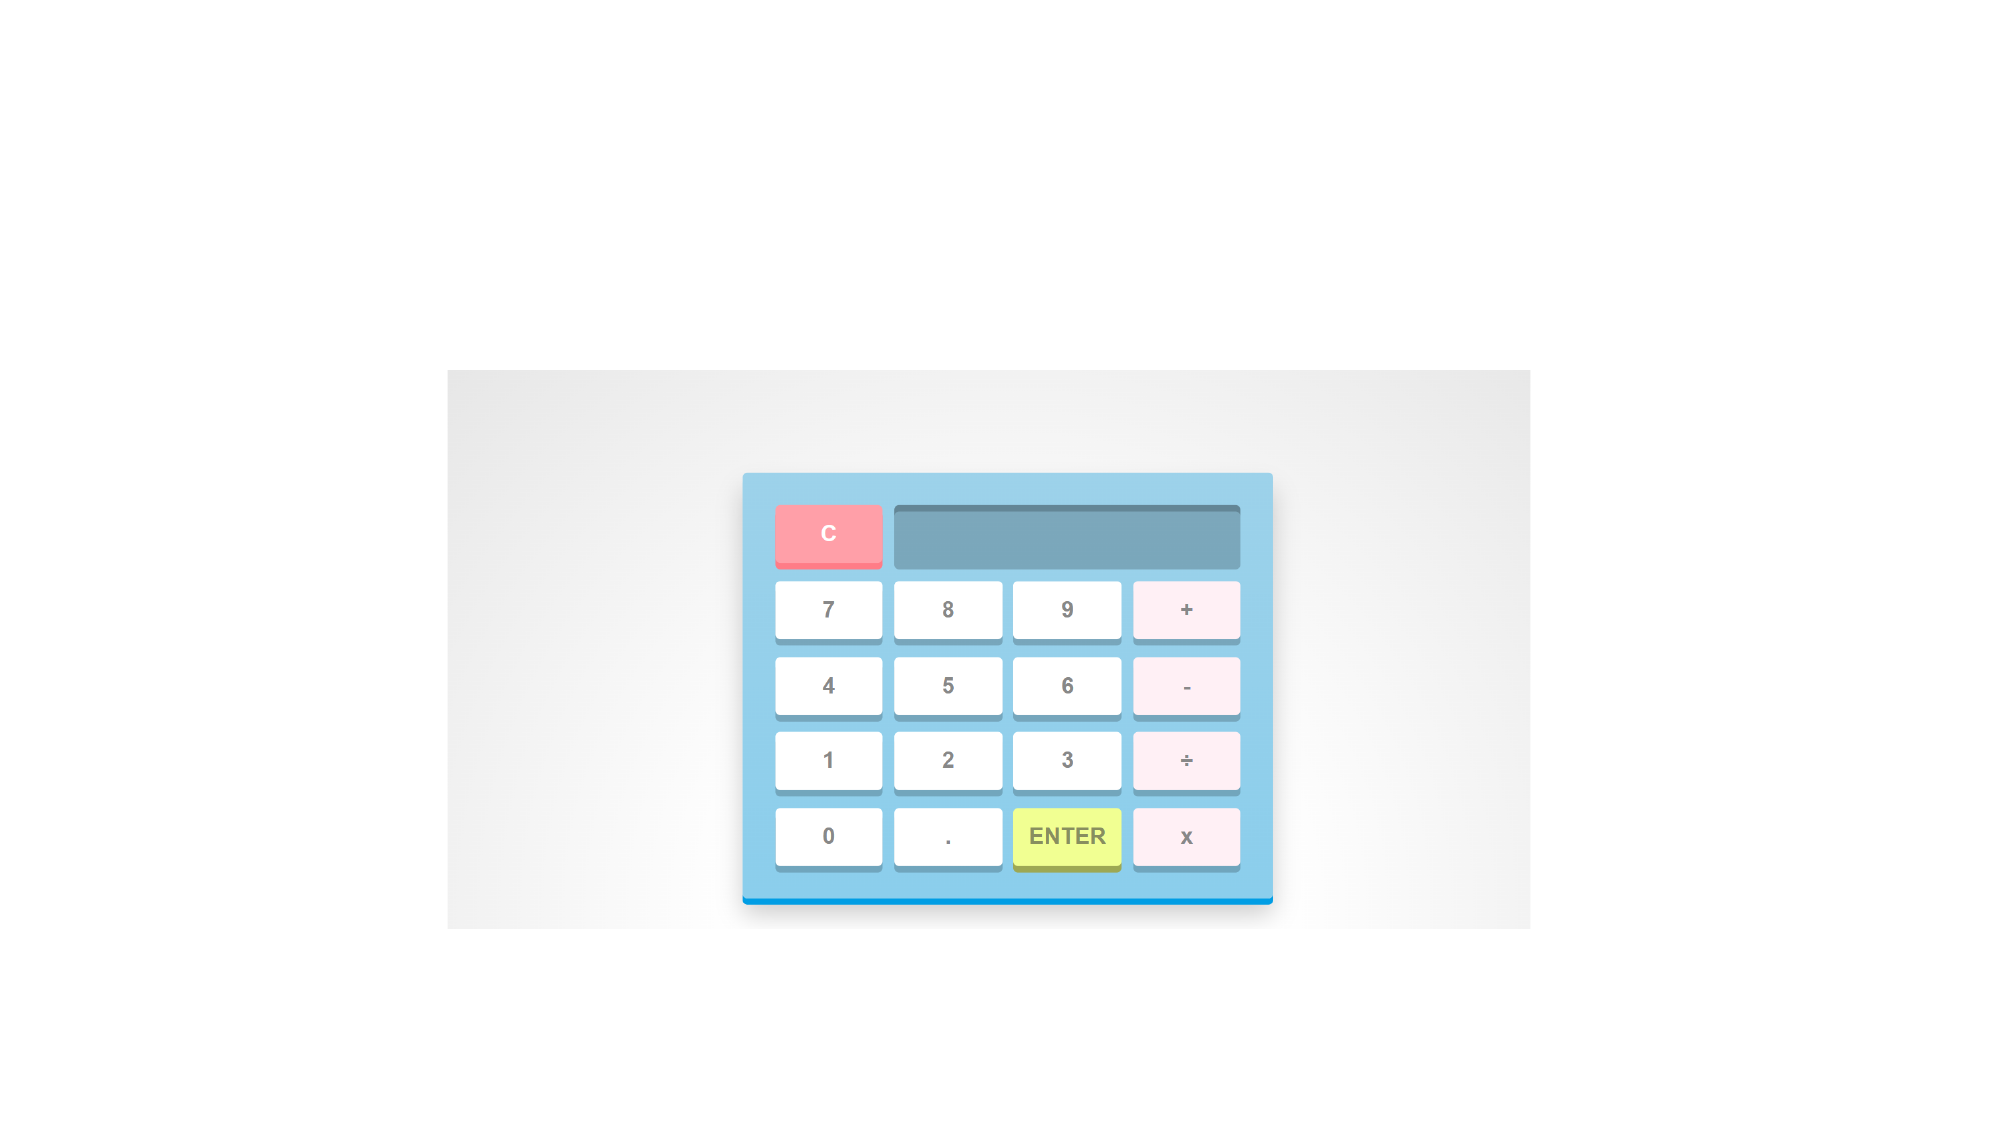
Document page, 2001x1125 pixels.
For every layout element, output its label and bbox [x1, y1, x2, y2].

list [447, 370, 1531, 929]
